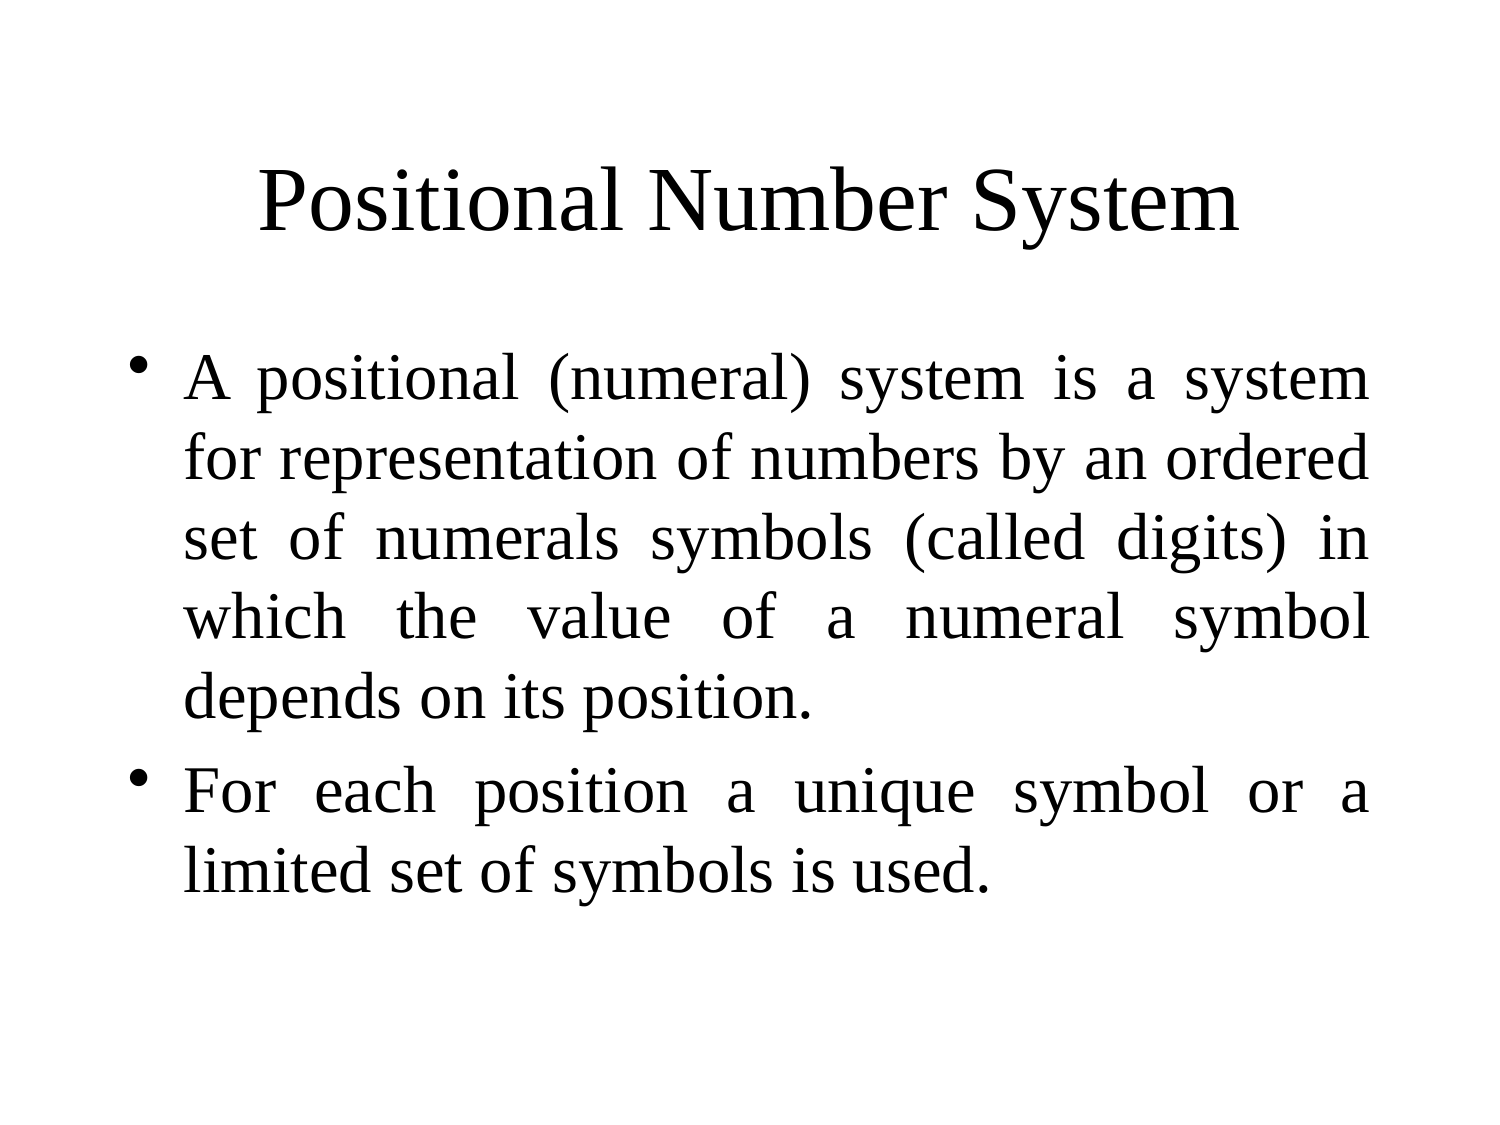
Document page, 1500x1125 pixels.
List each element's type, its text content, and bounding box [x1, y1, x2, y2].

list A positional (numeral) system is a system for representation of numbers by an ordered set of numerals symbols (called digits) in which the value of a numeral symbol depends on its position. For each position a unique symbol or a limited set of symbols is used. [112, 324, 1388, 1050]
title Positional Number System [112, 99, 1388, 288]
